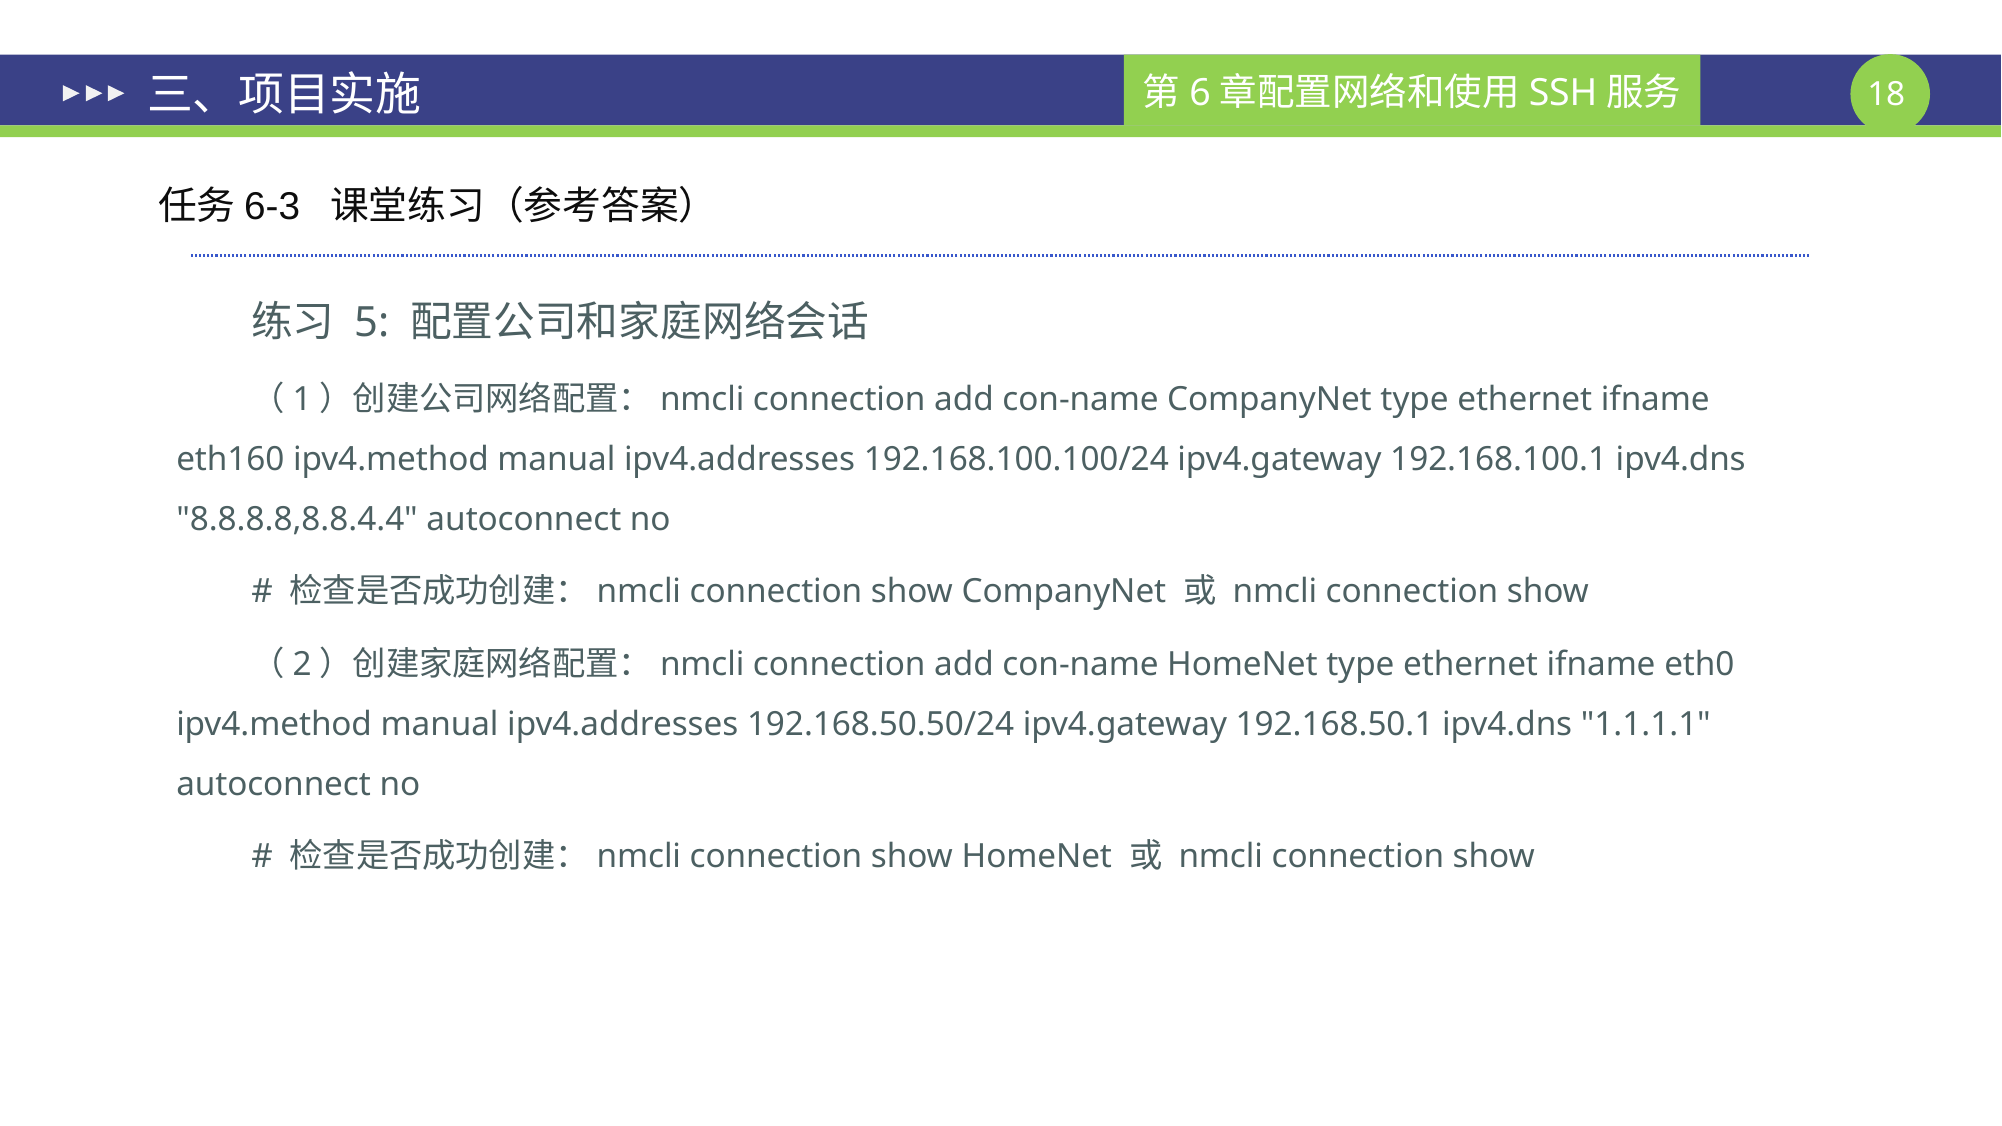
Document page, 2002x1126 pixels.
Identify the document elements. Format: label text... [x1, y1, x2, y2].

title 三、项目实施 [127, 59, 1207, 126]
list 任务6-3 课堂练习（参考答案） [138, 161, 1901, 238]
text_box 练习 5: 配置公司和家庭网络会话 （1）创建公司网络配置：nmcli connection add con-name CompanyNet type ethernet ifname eth160 ipv4.method manual ipv4.addresses 192.168.100.100/24 ipv4.gateway 192.168.100.1 ipv4.dns "8.8.8.8,8.8.4.4" autoconnect no # 检查是否成功创建：nmcli connection show CompanyNet 或 nmcli connection show （2）创建家庭网络配置：nmcli connection add con-name HomeNet type ethernet ifname eth0 ipv4.method manual ipv4.addresses 192.168.50.50/24 ipv4.gateway 192.168.50.1 ipv4.dns "1.1.1.1" autoconnect no # 检查是否成功创建：nmcli connection show HomeNet 或 nmcli connection show [161, 262, 1784, 882]
